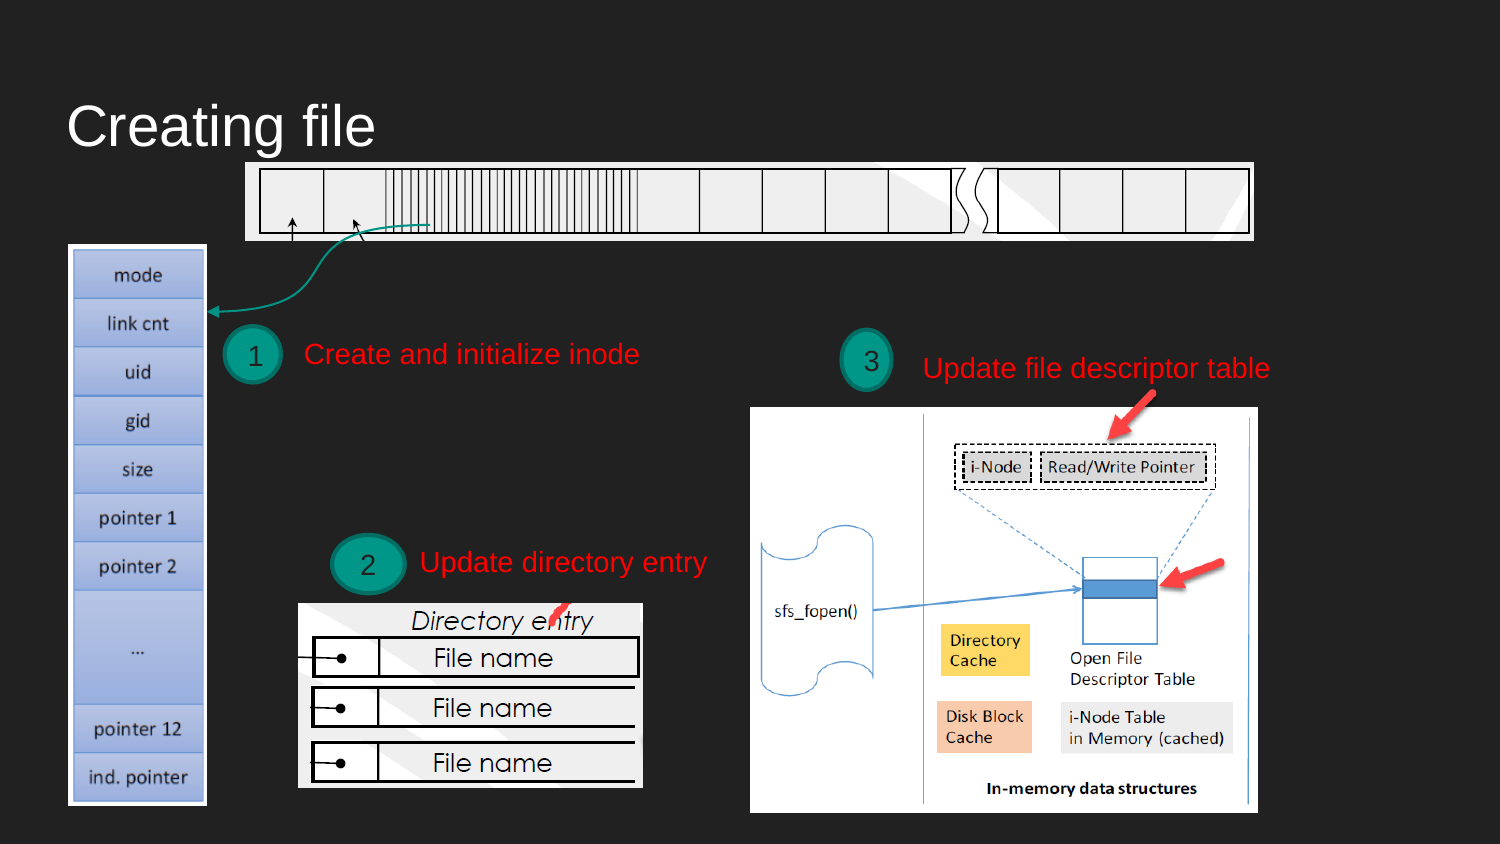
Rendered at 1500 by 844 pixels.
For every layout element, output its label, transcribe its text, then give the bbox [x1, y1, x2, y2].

picture [749, 388, 1258, 813]
title Creating file [51, 72, 1449, 167]
text_box Create and initialize inode [289, 328, 685, 378]
text_box Update file descriptor table [907, 341, 1304, 392]
picture [298, 602, 643, 788]
picture [67, 244, 207, 806]
text_box 1 [222, 324, 284, 385]
picture [245, 162, 1255, 241]
text_box 3 [839, 327, 894, 386]
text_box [206, 224, 431, 313]
text_box 2 [329, 532, 404, 596]
text_box Update directory entry [404, 536, 744, 587]
